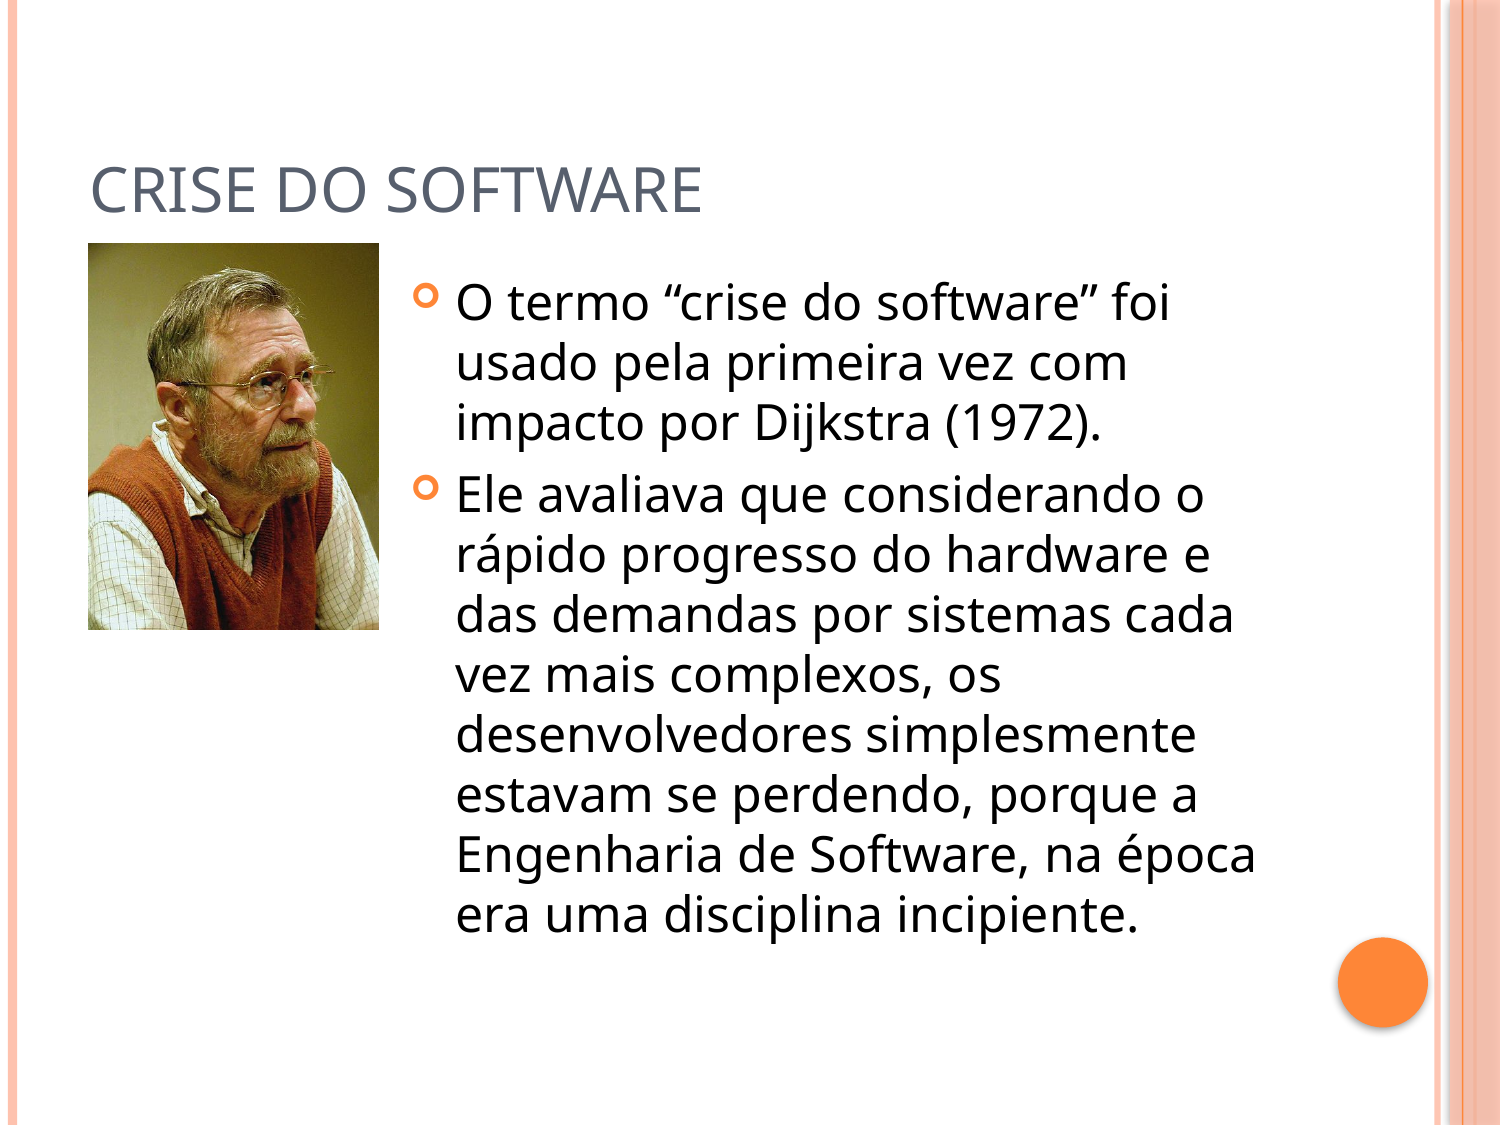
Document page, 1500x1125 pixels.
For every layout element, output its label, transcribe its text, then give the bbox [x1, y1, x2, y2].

title Crise do software [75, 45, 1300, 233]
picture [87, 243, 379, 631]
list O termo “crise do software” foi usado pela primeira vez com impacto por Dijkstra (1972). Ele avaliava que considerando o rápido progresso do hardware e das demandas por sistemas cada vez mais complexos, os desenvolvedores simplesmente estavam se perdendo, porque a Engenharia de Software, na época era uma disciplina incipiente. [395, 262, 1300, 1062]
